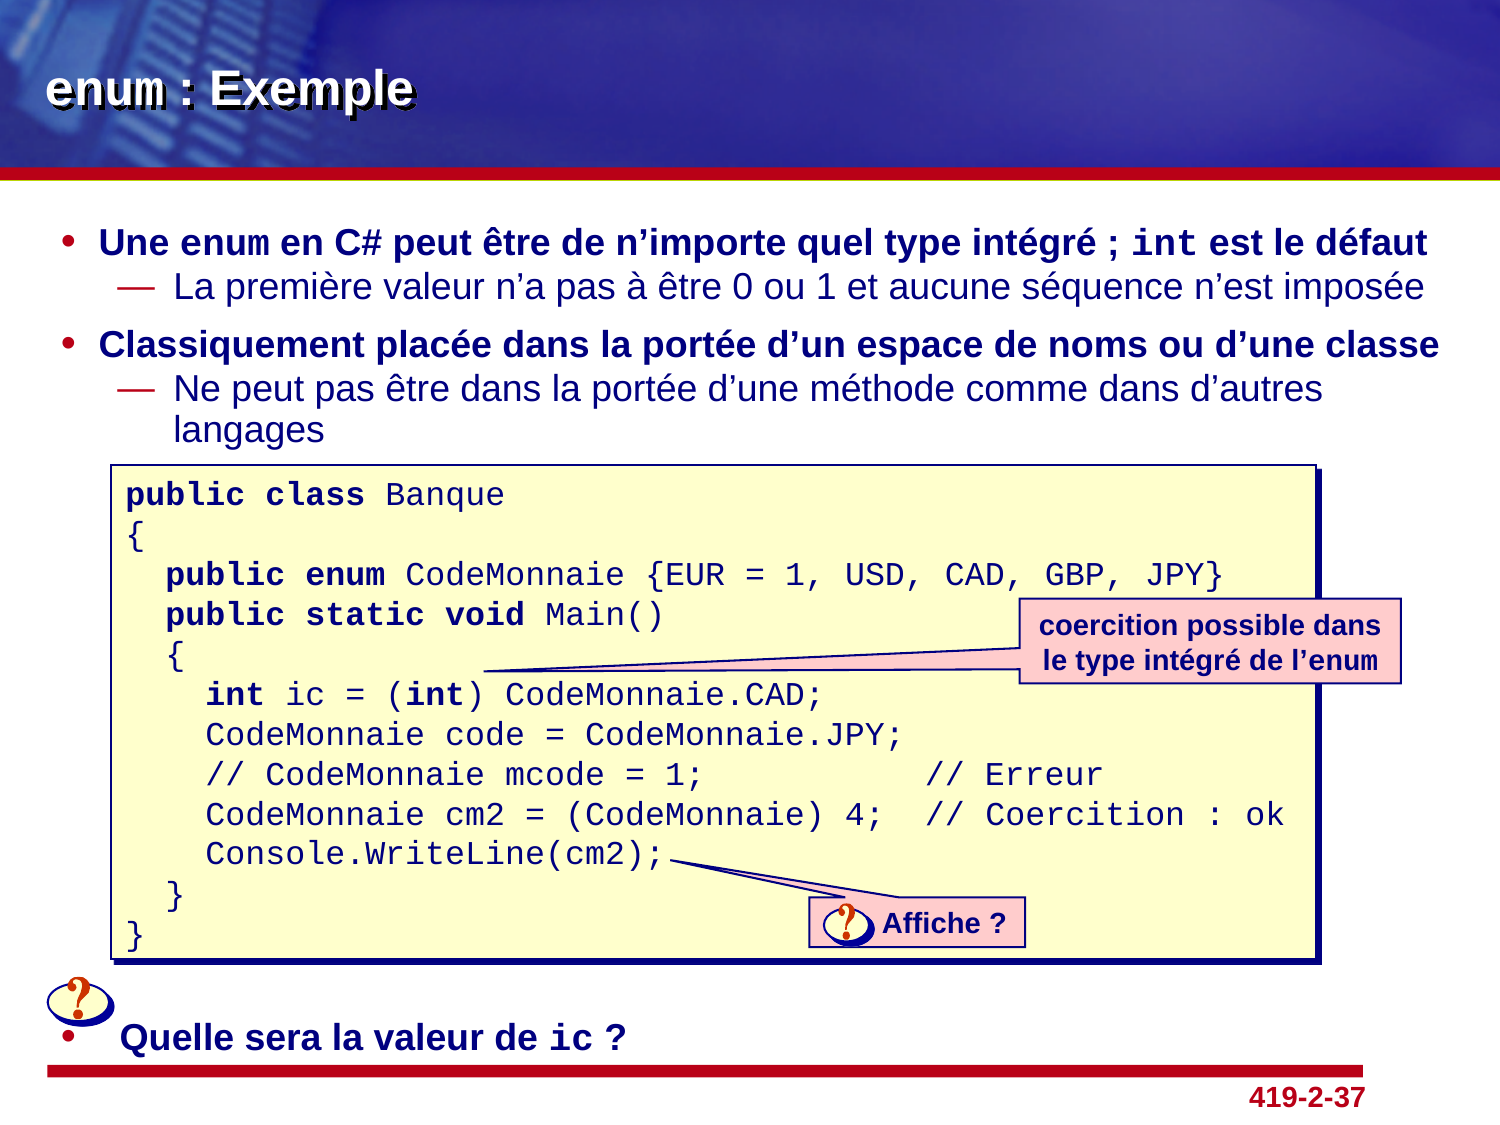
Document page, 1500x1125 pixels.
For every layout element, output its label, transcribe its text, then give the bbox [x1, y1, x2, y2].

text_box public class Banque { public enum CodeMonnaie {EUR = 1, USD, CAD, GBP, JPY} public static void Main() { int ic = (int) CodeMonnaie.CAD; CodeMonnaie code = CodeMonnaie.JPY; // CodeMonnaie mcode = 1; // Erreur CodeMonnaie cm2 = (CodeMonnaie) 4; // Coercition : ok Console.WriteLine(cm2); } } [110, 465, 1317, 959]
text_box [47, 976, 110, 1022]
picture [0, 0, 1500, 167]
title enum : Exemple [29, 26, 1308, 146]
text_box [823, 903, 870, 942]
text_box Affiche ? [670, 860, 1026, 948]
text_box coercition possible dans le type intégré de l’enum [483, 598, 1401, 684]
list Une enum en C# peut être de n’importe quel type intégré ; int est le défaut La première valeur n’a pas à être 0 ou 1 et aucune séquence n’est imposée Classiquement placée dans la portée d’un espace de noms ou d’une classe Ne peut pas être dans la portée d’une méthode comme dans d’autres langages Quelle sera la valeur de ic ? [45, 215, 1457, 426]
